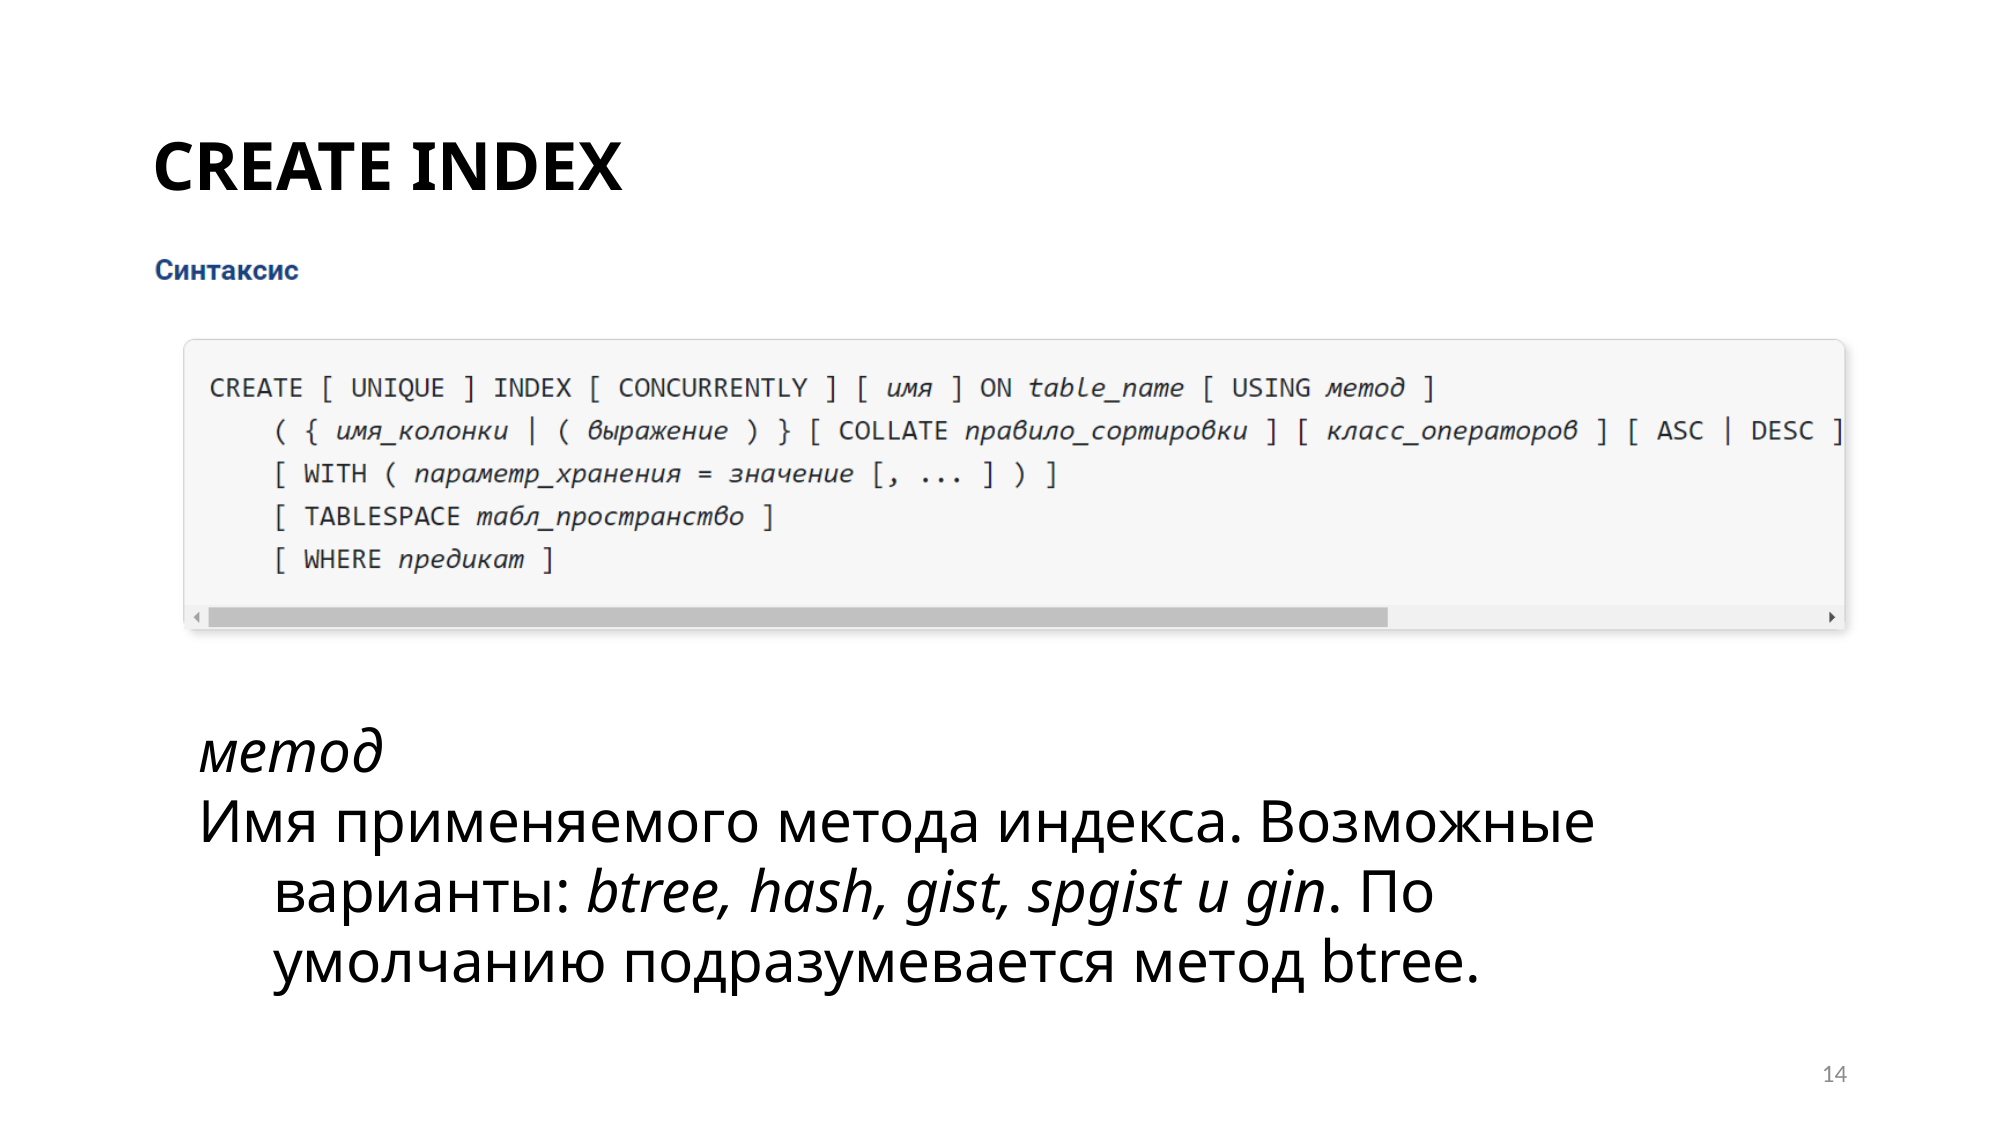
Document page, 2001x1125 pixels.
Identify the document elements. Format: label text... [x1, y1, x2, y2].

text_box метод Имя применяемого метода индекса. Возможные варианты: btree, hash, gist, spgist и gin. По умолчанию подразумевается метод btree. [156, 663, 1703, 1047]
title CREATE INDEX [137, 59, 1863, 251]
slide_number 14 [1412, 1042, 1863, 1103]
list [137, 251, 1863, 663]
